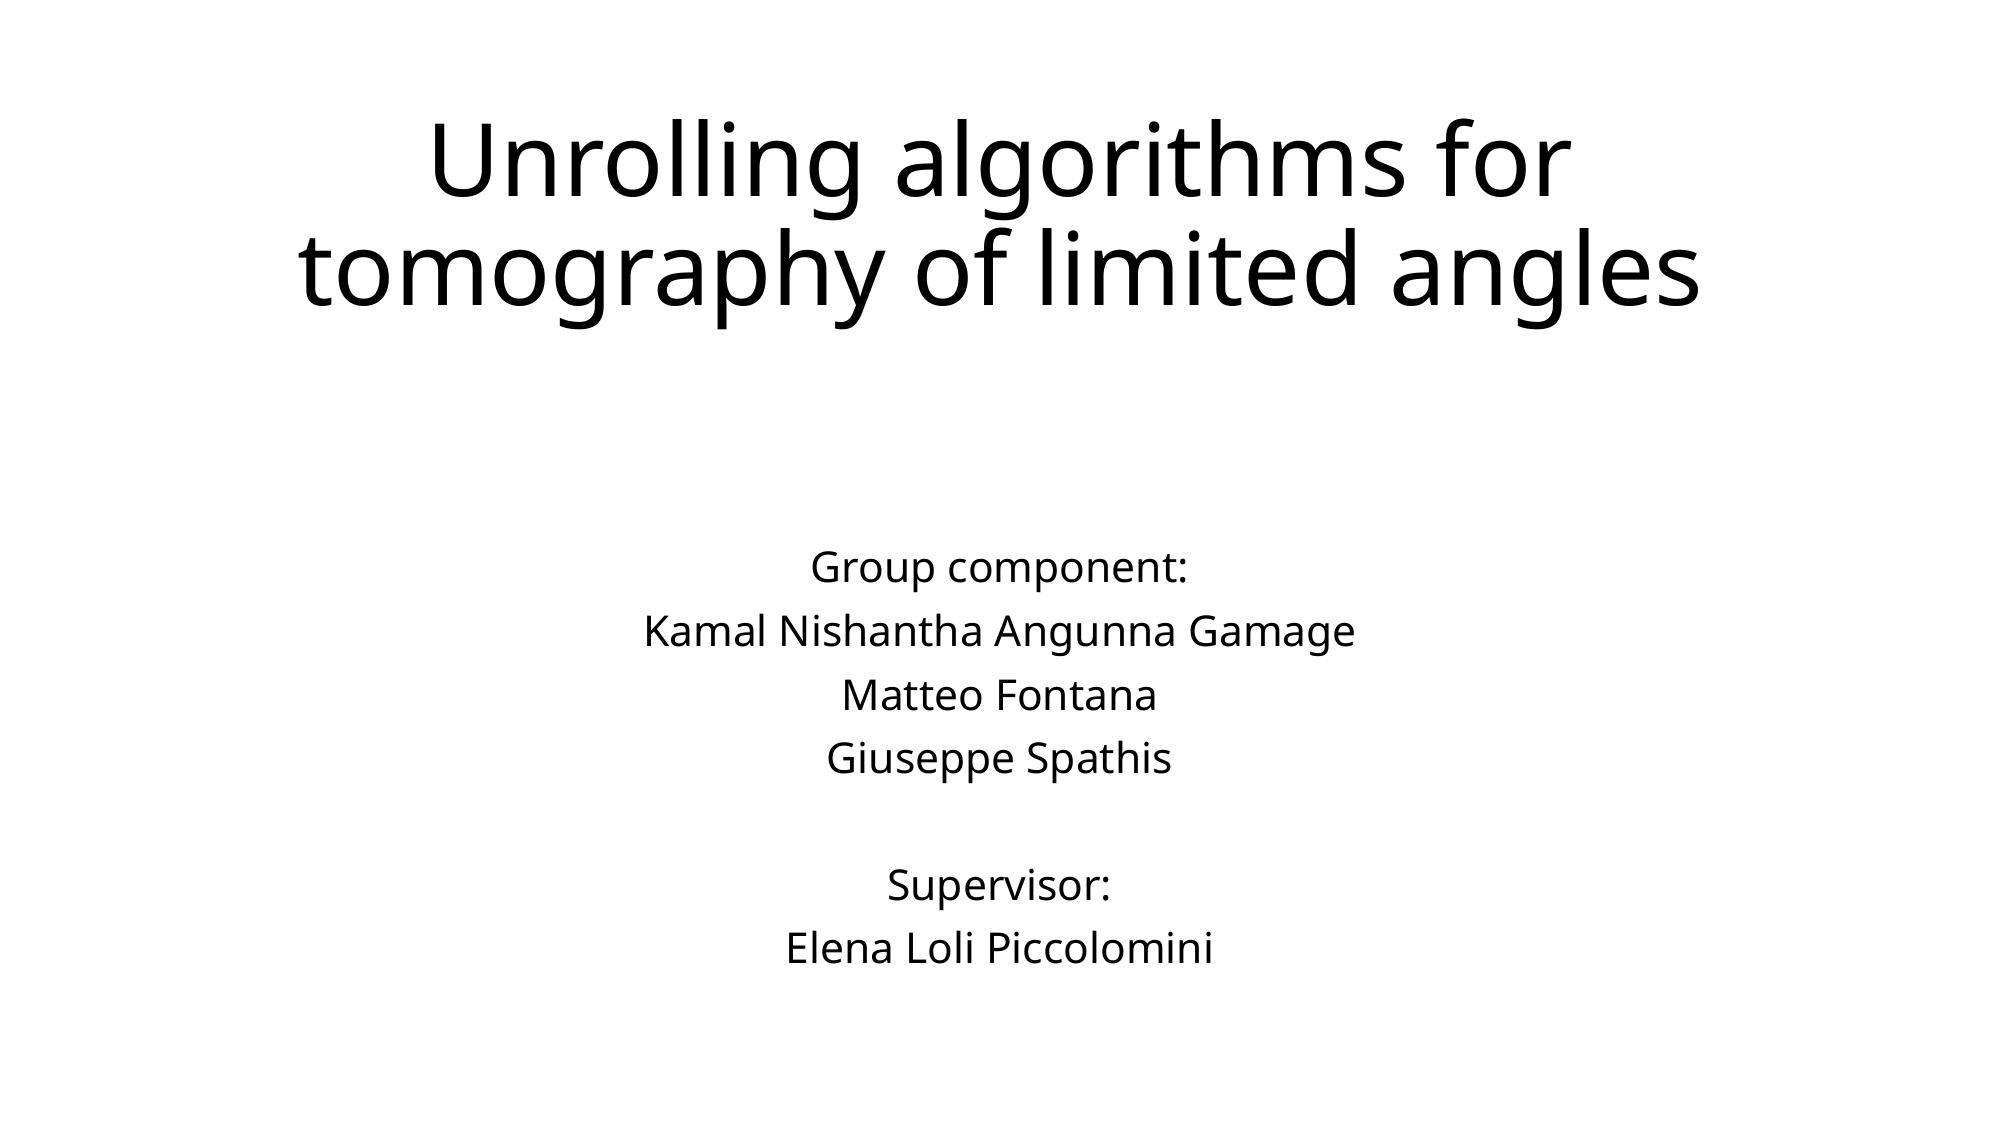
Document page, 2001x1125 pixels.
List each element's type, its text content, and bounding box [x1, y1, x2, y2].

title Unrolling algorithms for tomography of limited angles [249, 51, 1750, 335]
subtitle Group component: Kamal Nishantha Angunna Gamage Matteo Fontana Giuseppe Spathis Supervisor: Elena Loli Piccolomini [249, 470, 1750, 983]
